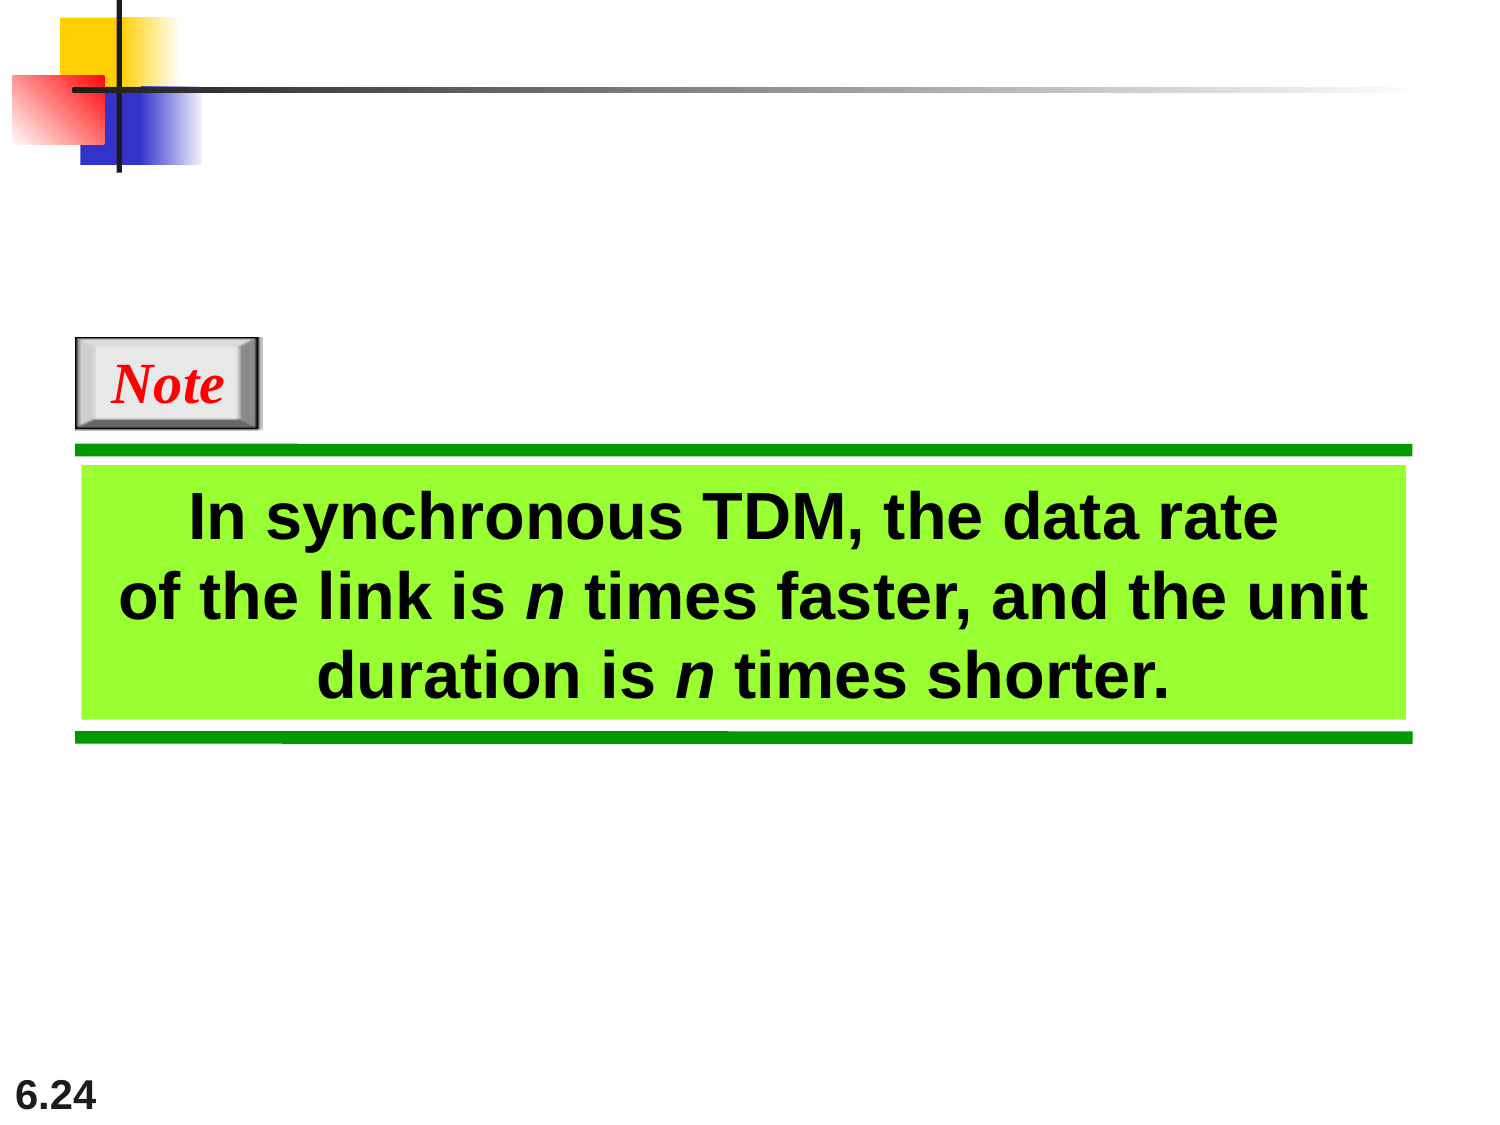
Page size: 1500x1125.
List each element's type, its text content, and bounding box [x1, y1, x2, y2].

slide_number 6.24 [0, 1050, 313, 1125]
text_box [74, 337, 263, 431]
text_box [60, 17, 116, 86]
text_box [116, 93, 122, 173]
text_box [122, 17, 177, 86]
text_box [141, 93, 202, 165]
text_box [116, 0, 122, 87]
text_box [72, 87, 1423, 93]
text_box [12, 75, 105, 145]
text_box [122, 93, 141, 165]
text_box [80, 93, 116, 165]
text_box In synchronous TDM, the data rate of the link is n times faster, and the unit duration is n times shorter. [81, 465, 1407, 720]
